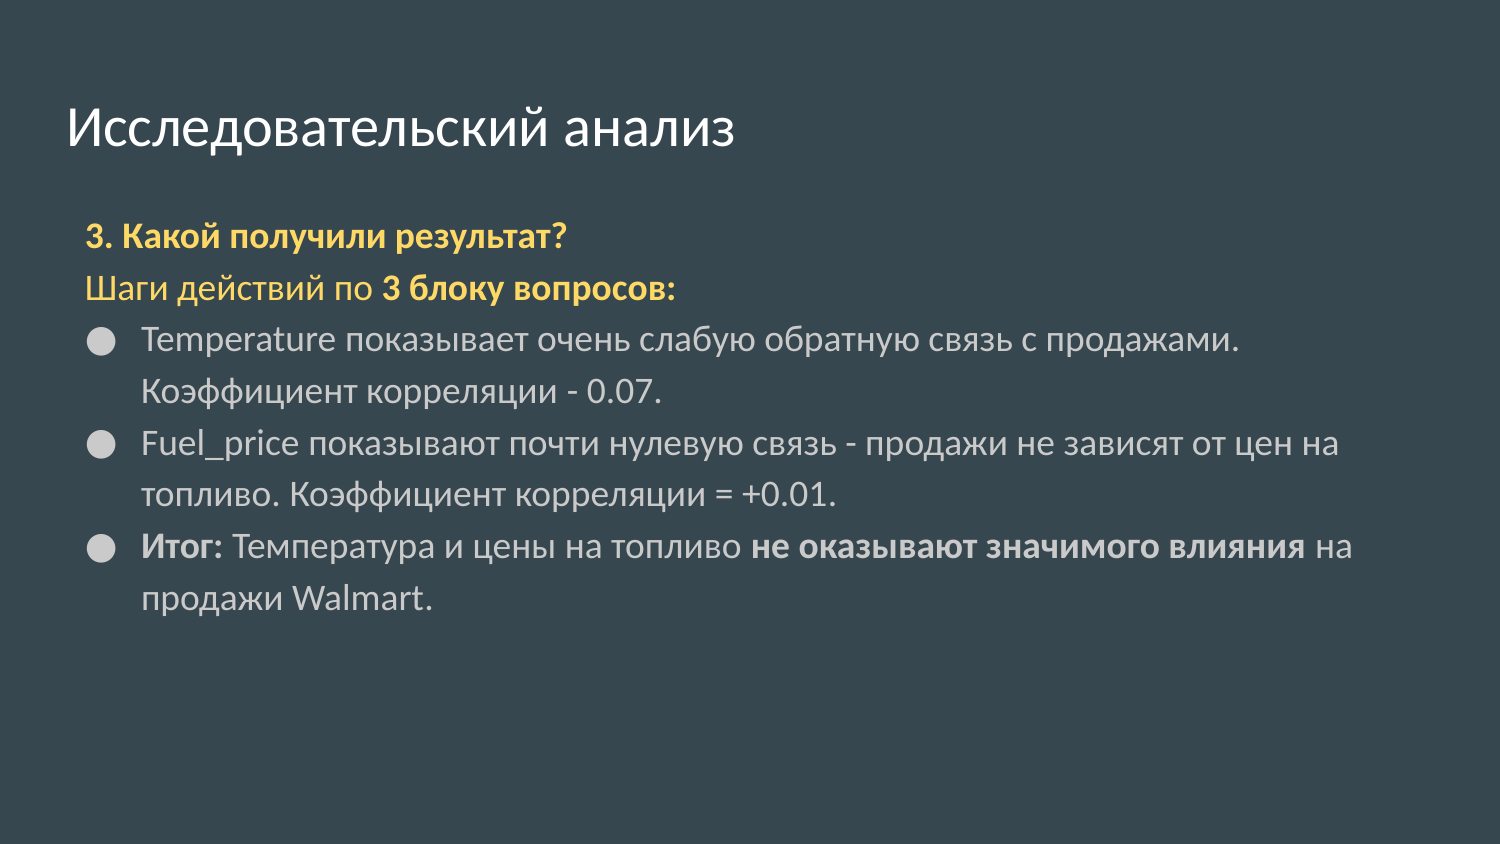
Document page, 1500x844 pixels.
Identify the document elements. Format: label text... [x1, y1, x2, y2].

title Исследовательский анализ [51, 72, 1449, 167]
list 3. Какой получили результат? Шаги действий по 3 блоку вопросов: Temperature показывает очень слабую обратную связь с продажами. Коэффициент корреляции - 0.07. Fuel_price показывают почти нулевую связь - продажи не зависят от цен на топливо. Коэффициент корреляции = +0.01. Итог: Температура и цены на топливо не оказывают значимого влияния на продажи Walmart. [51, 189, 1476, 750]
